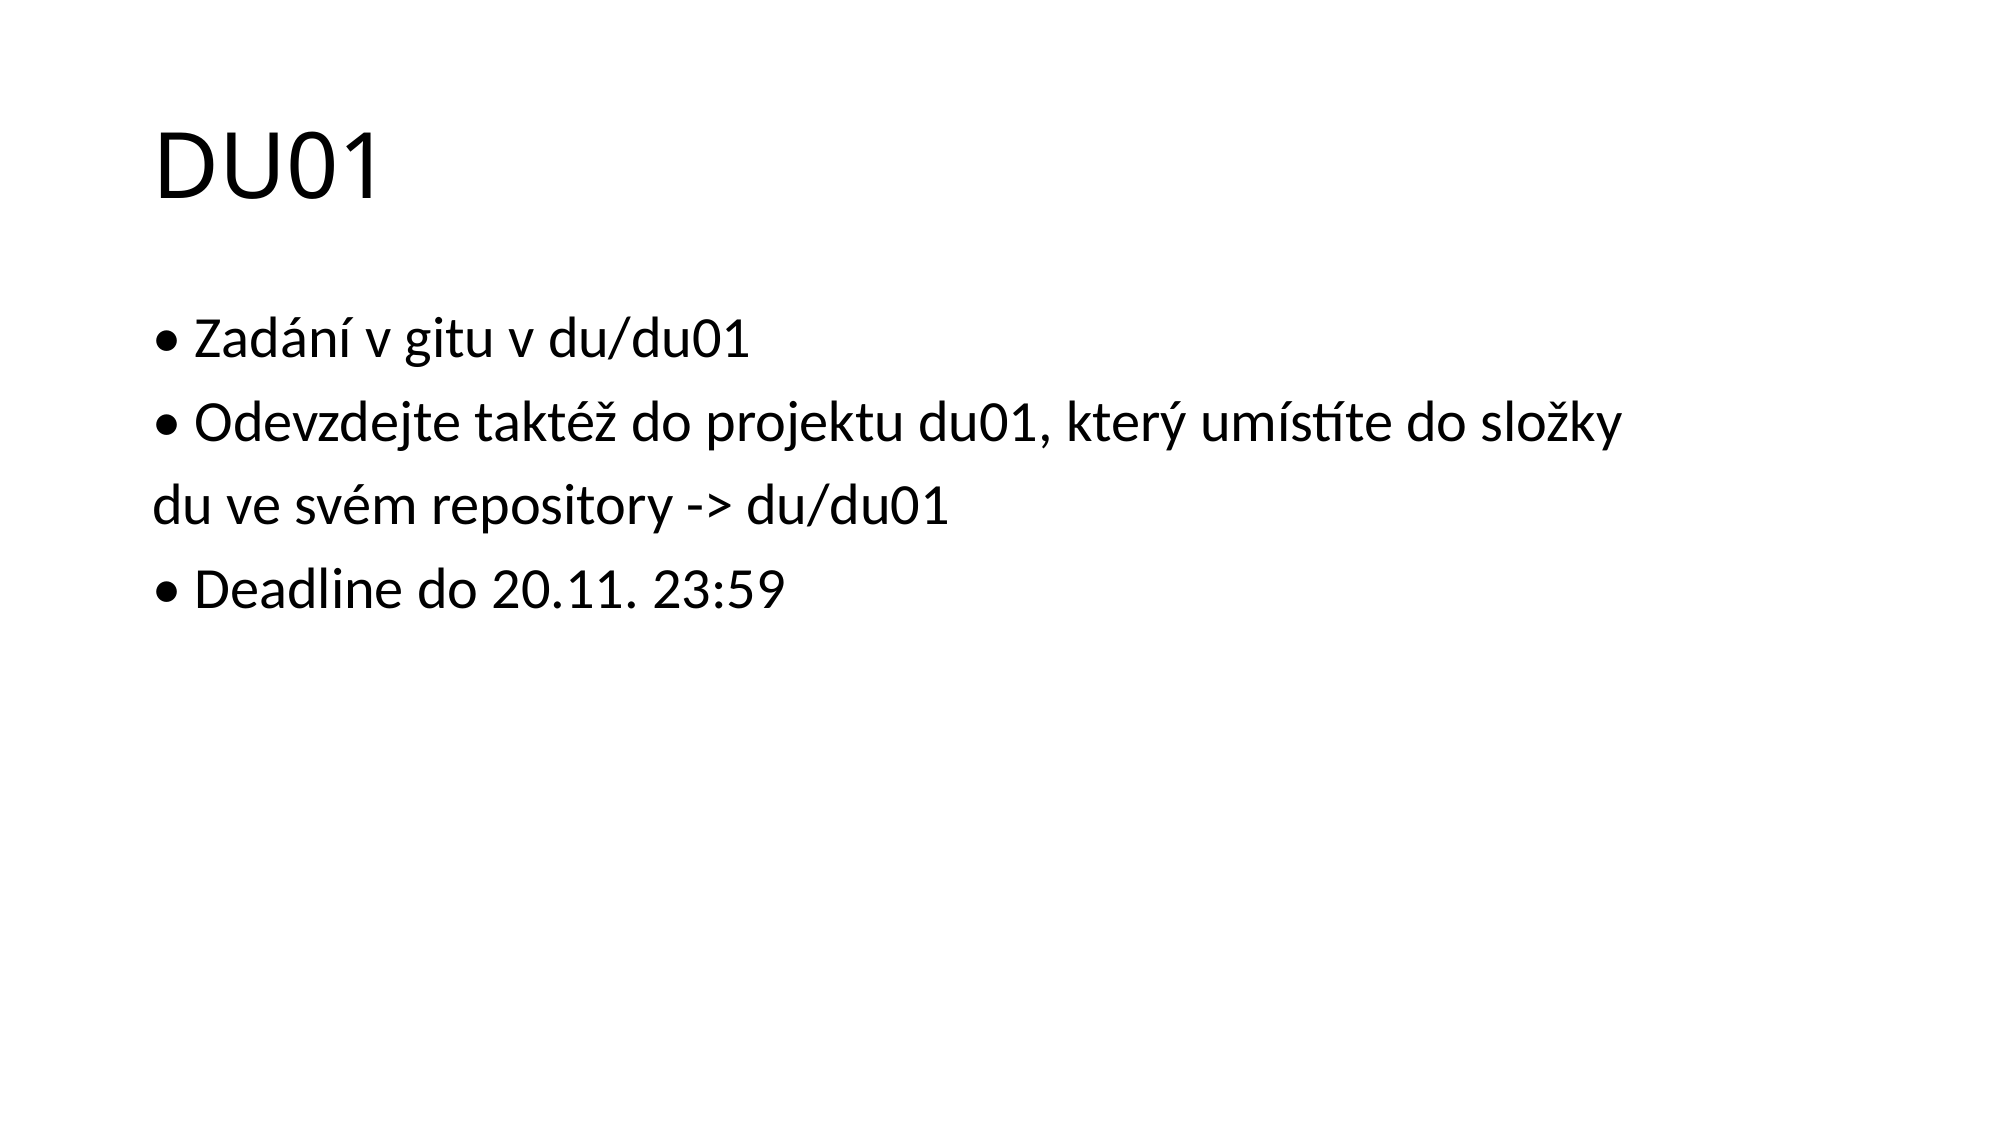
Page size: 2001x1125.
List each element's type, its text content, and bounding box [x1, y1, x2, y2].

list • Zadání v gitu v du/du01 • Odevzdejte taktéž do projektu du01, který umístíte do složky du ve svém repository -> du/du01 • Deadline do 20.11. 23:59 [137, 299, 1863, 1014]
title DU01 [137, 59, 1863, 278]
